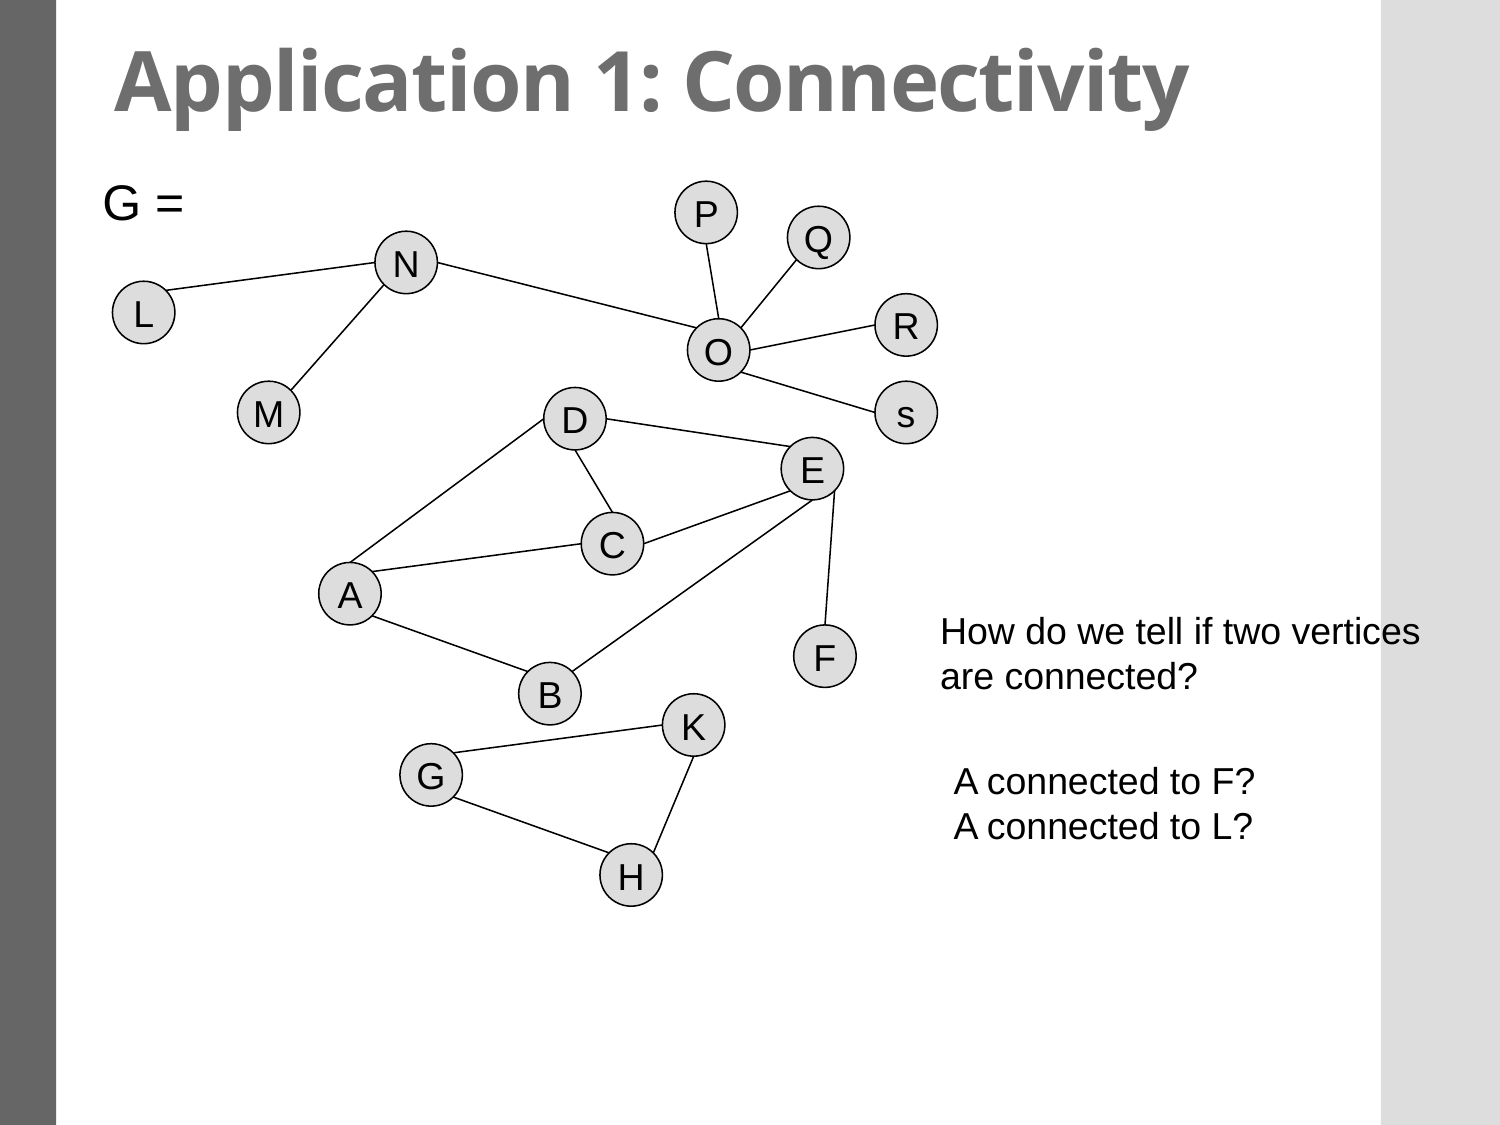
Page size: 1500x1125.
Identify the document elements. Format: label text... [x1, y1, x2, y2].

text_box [749, 324, 876, 351]
text_box G [399, 743, 463, 807]
text_box D [543, 387, 606, 450]
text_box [605, 418, 791, 447]
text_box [571, 499, 813, 672]
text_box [349, 418, 544, 563]
text_box A [318, 563, 382, 625]
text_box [542, 543, 564, 572]
text_box N [375, 231, 438, 294]
text_box How do we tell if two vertices are connected? [925, 599, 1447, 705]
text_box B [518, 662, 582, 720]
text_box O [687, 319, 749, 382]
text_box M [237, 381, 300, 444]
text_box L [112, 281, 175, 344]
text_box R [875, 293, 938, 357]
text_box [453, 724, 663, 754]
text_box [705, 243, 719, 319]
text_box F [807, 628, 857, 688]
text_box s [876, 381, 938, 444]
text_box G = [87, 162, 200, 238]
title Application 1: Connectivity [99, 0, 1388, 138]
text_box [740, 371, 876, 413]
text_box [574, 449, 613, 495]
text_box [453, 796, 610, 854]
text_box K [662, 693, 725, 756]
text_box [165, 262, 376, 291]
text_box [824, 490, 835, 626]
text_box Q [787, 206, 850, 269]
text_box H [599, 843, 663, 907]
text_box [653, 755, 694, 854]
text_box P [674, 181, 738, 244]
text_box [740, 259, 797, 329]
text_box E [781, 437, 844, 498]
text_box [437, 262, 697, 329]
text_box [290, 284, 385, 391]
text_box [371, 615, 529, 672]
text_box A connected to F? A connected to L? [938, 749, 1271, 855]
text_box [643, 490, 791, 495]
